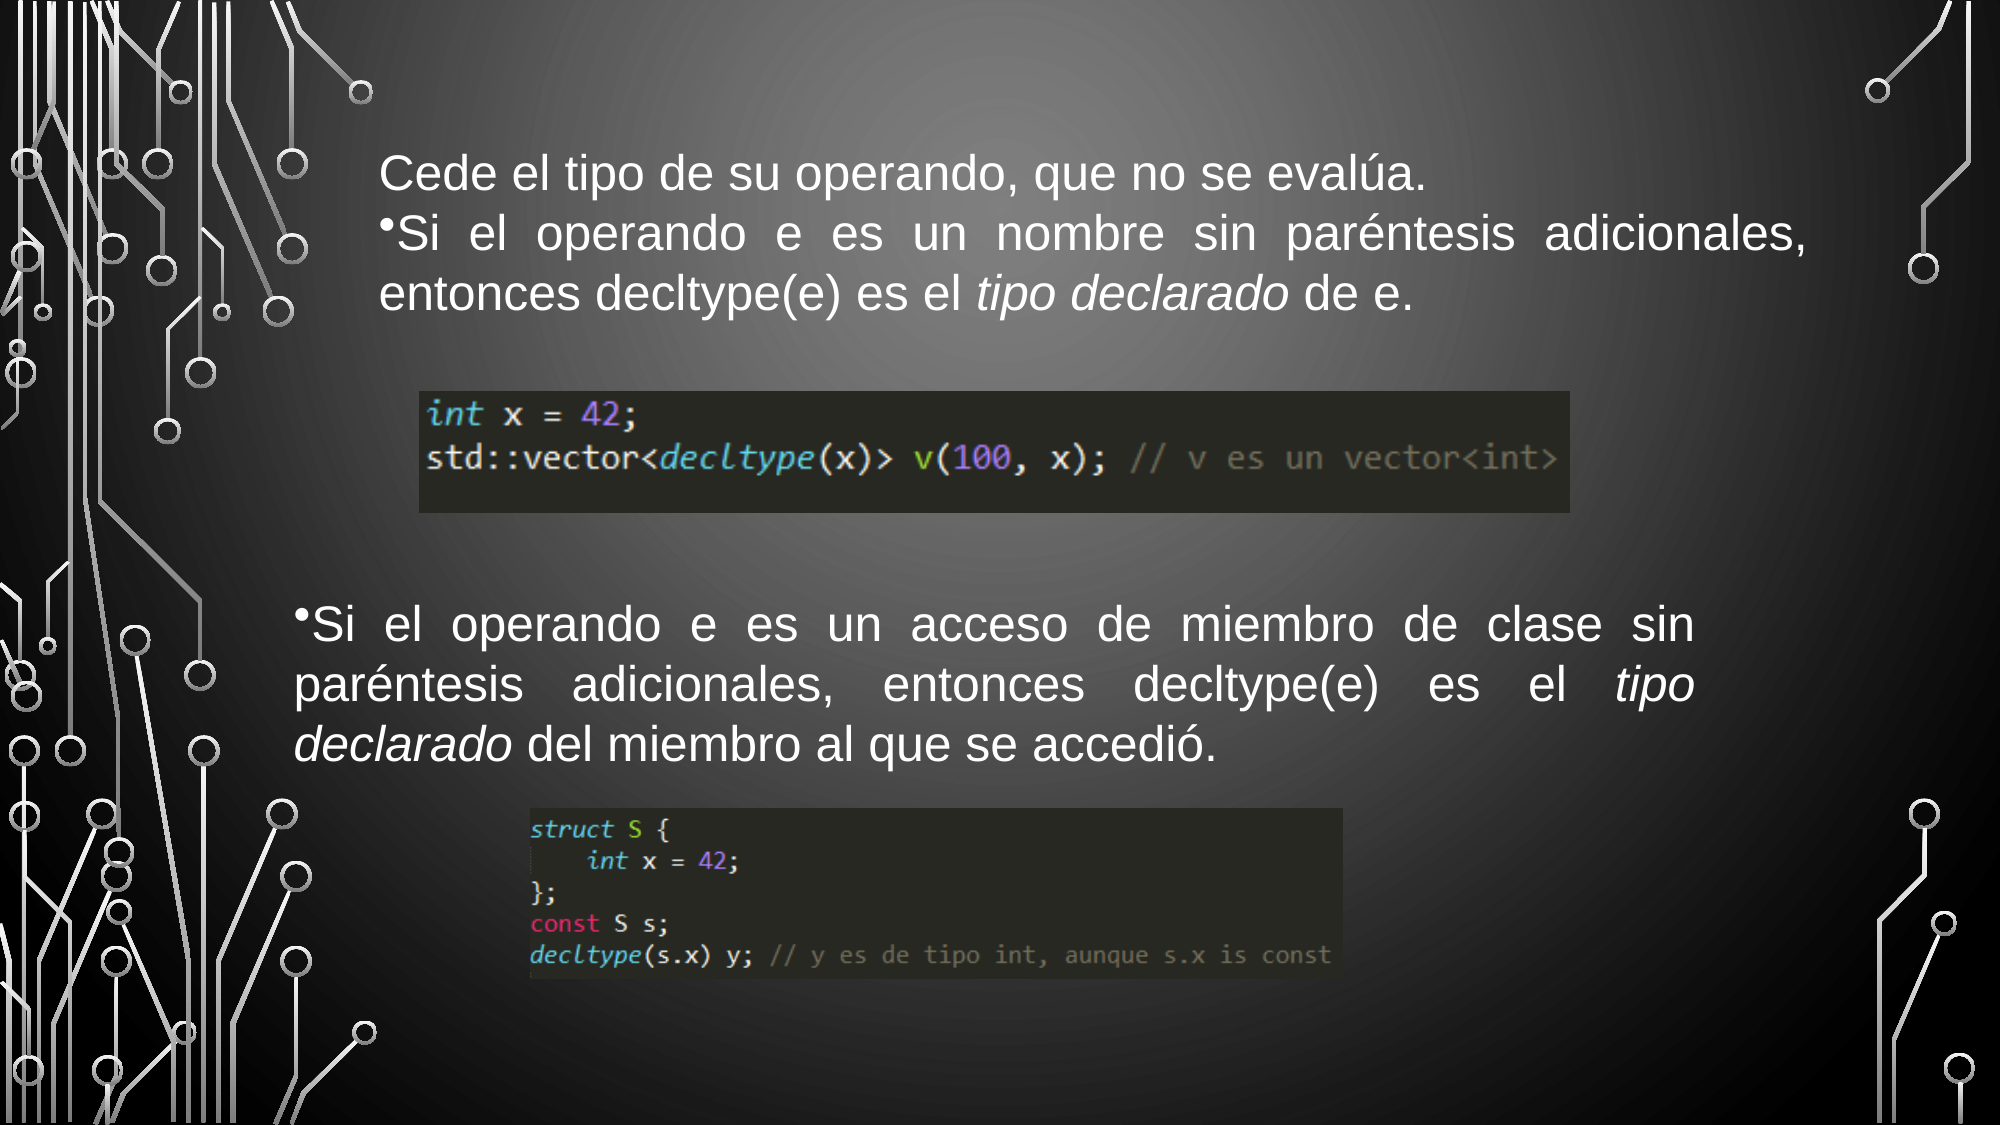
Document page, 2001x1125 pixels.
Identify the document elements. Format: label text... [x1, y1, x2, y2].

subtitle Si el operando e es un acceso de miembro de clase sin paréntesis adicionales, entonces decltype(e) es el tipo declarado del miembro al que se accedió. [278, 347, 1711, 1015]
picture [530, 808, 1344, 979]
picture [419, 391, 1570, 514]
title Cede el tipo de su operando, que no se evalúa. Si el operando e es un nombre sin paréntesis adicionales, entonces decltype(e) es el tipo declarado de e. [363, 129, 1824, 333]
